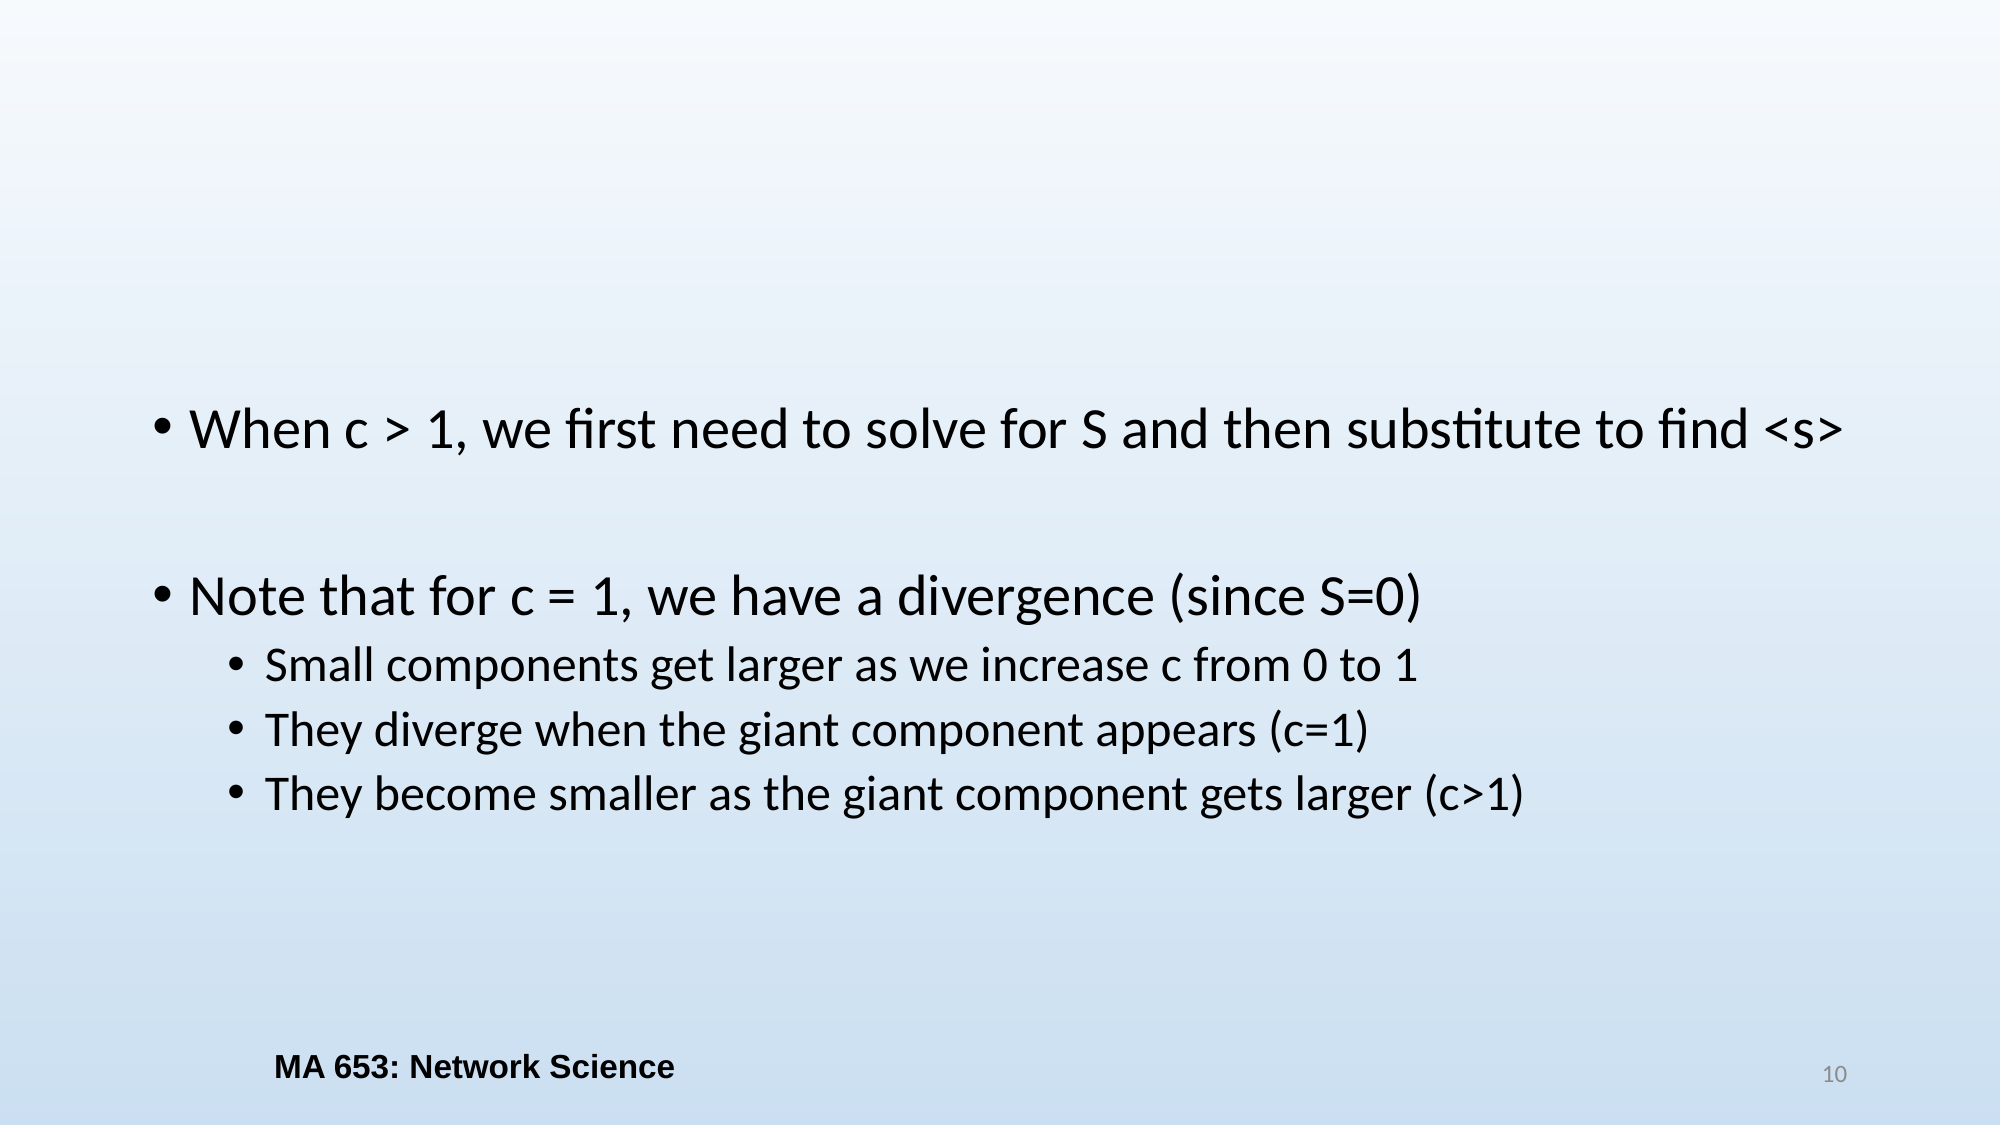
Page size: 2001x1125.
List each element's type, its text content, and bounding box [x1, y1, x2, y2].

footer MA 653: Network Science [137, 1035, 813, 1096]
slide_number 10 [1412, 1042, 1863, 1103]
